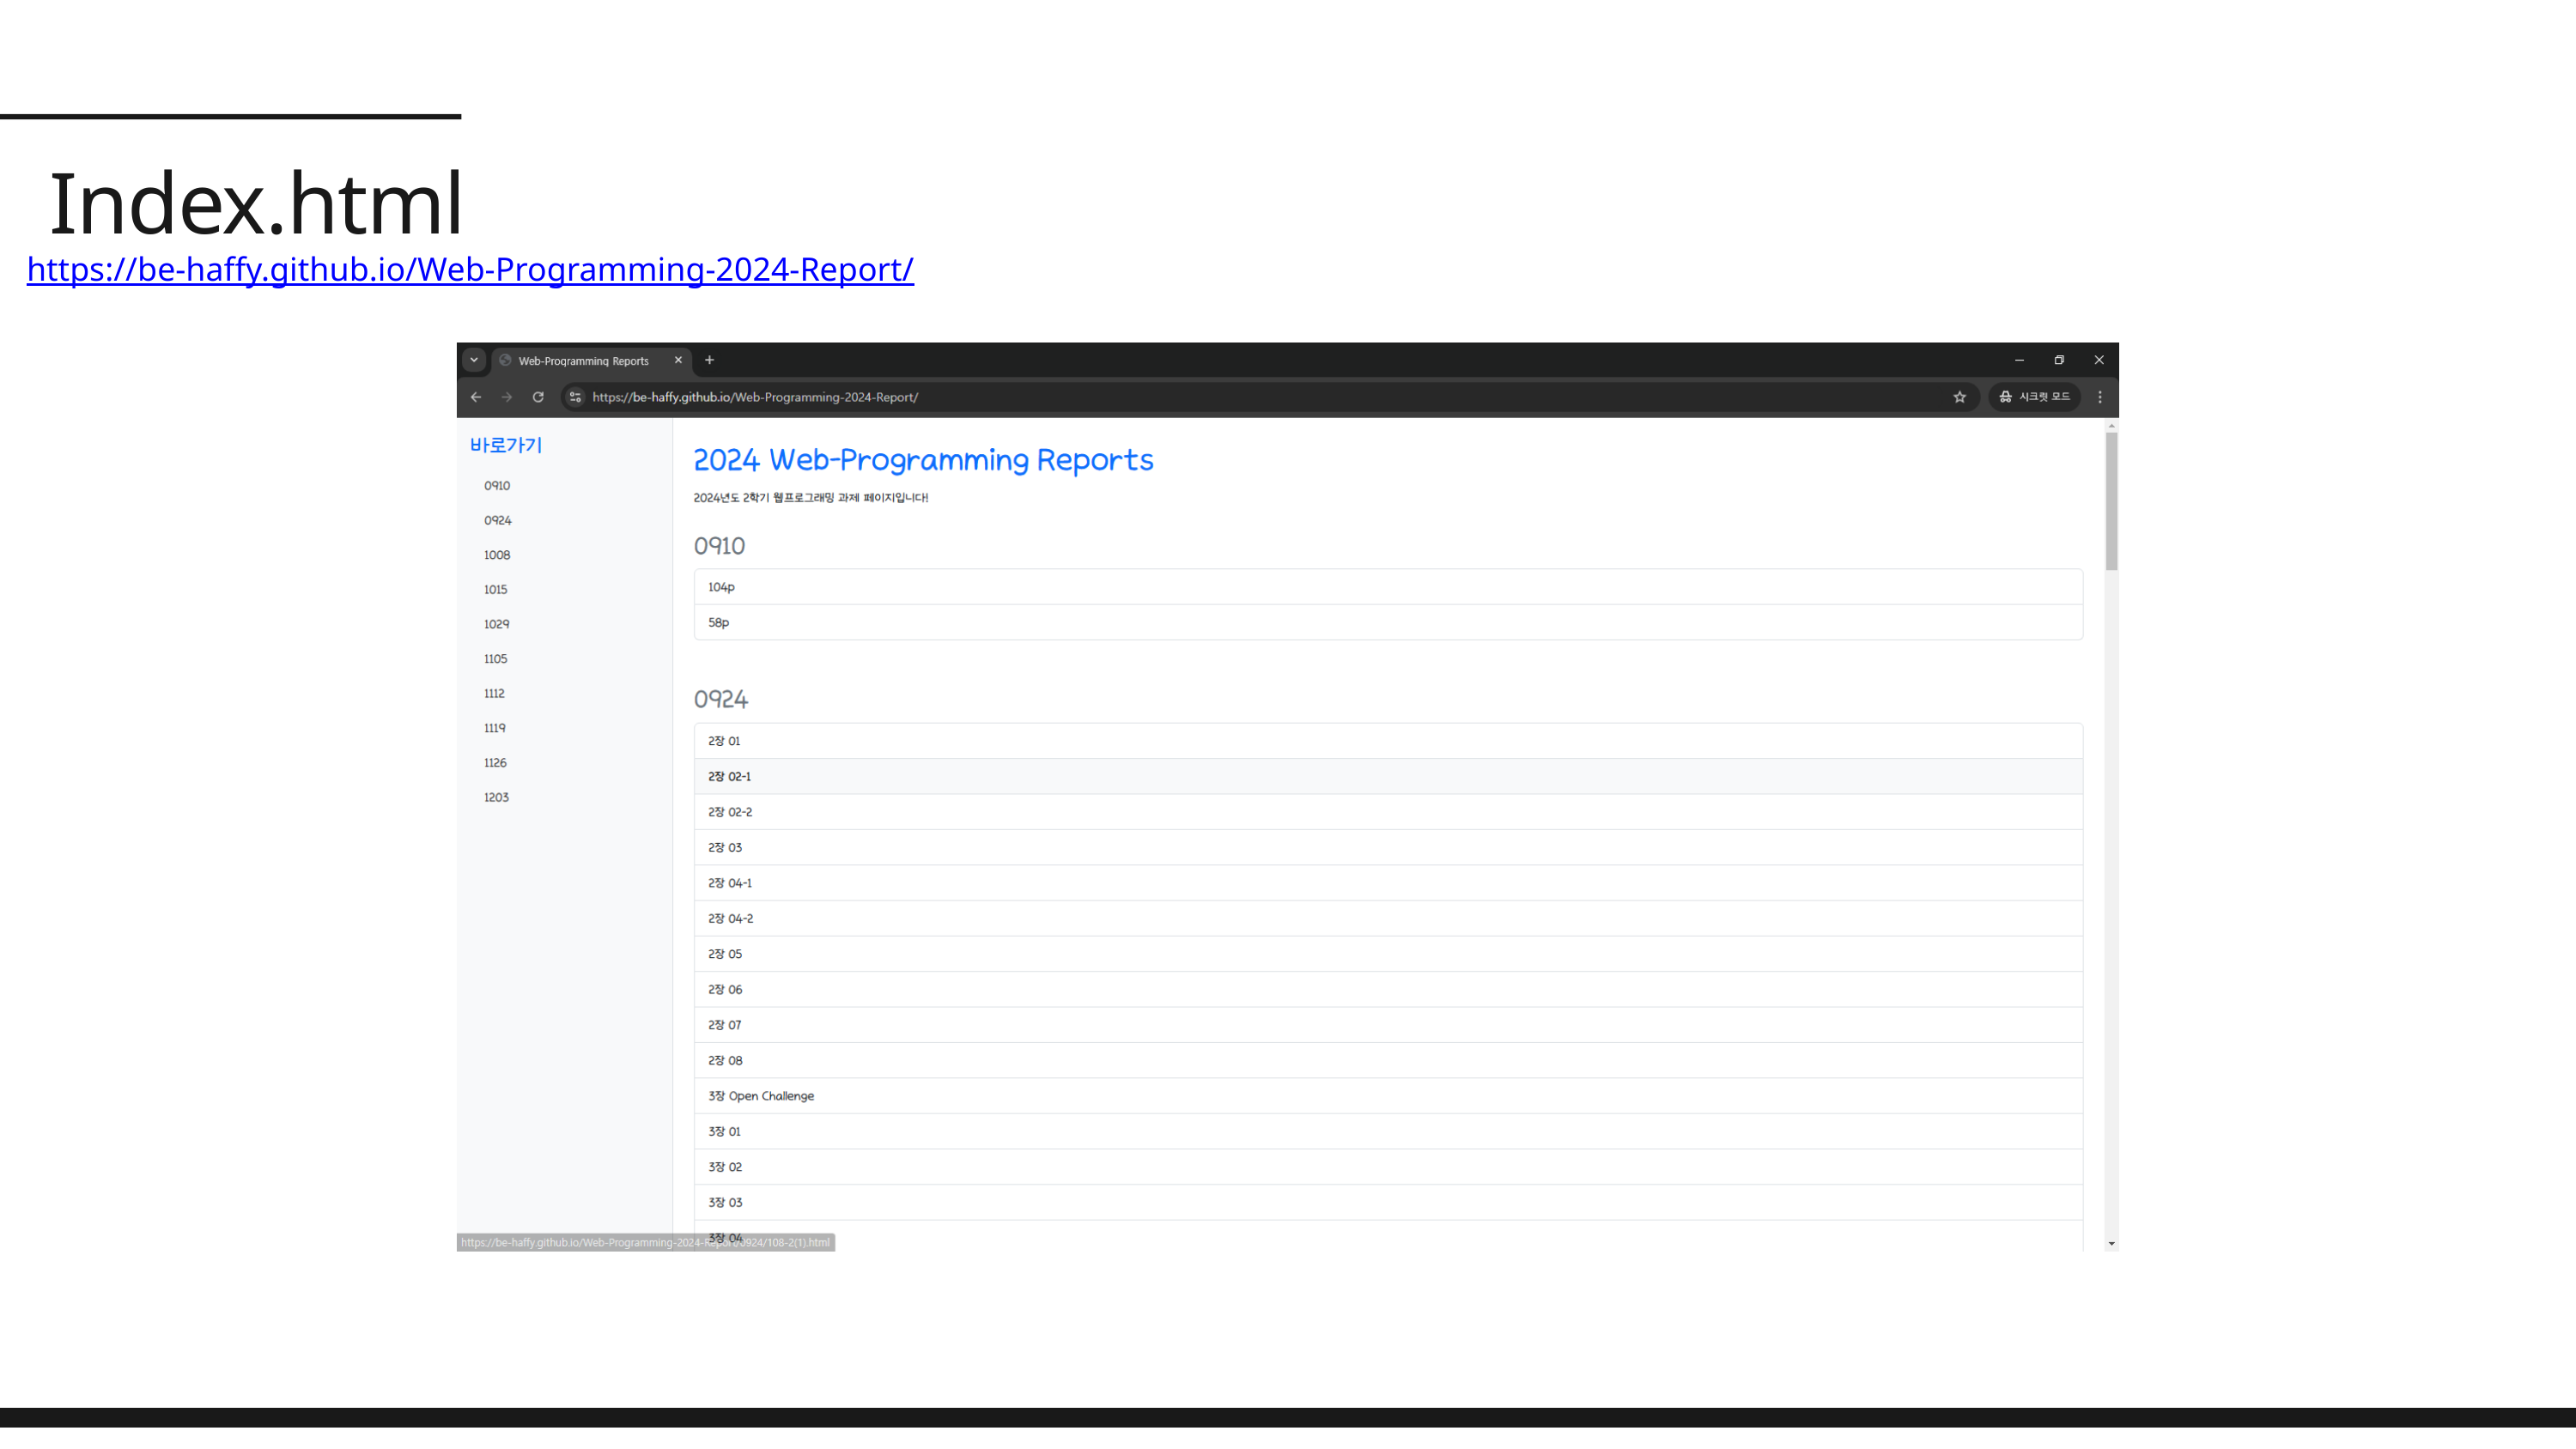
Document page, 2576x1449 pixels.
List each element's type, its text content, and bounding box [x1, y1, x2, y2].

picture [457, 343, 2119, 1252]
text_box Index.html [32, 132, 466, 242]
text_box https://be-haffy.github.io/Web-Programming-2024-Report/ [14, 242, 927, 300]
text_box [0, 1409, 2576, 1427]
